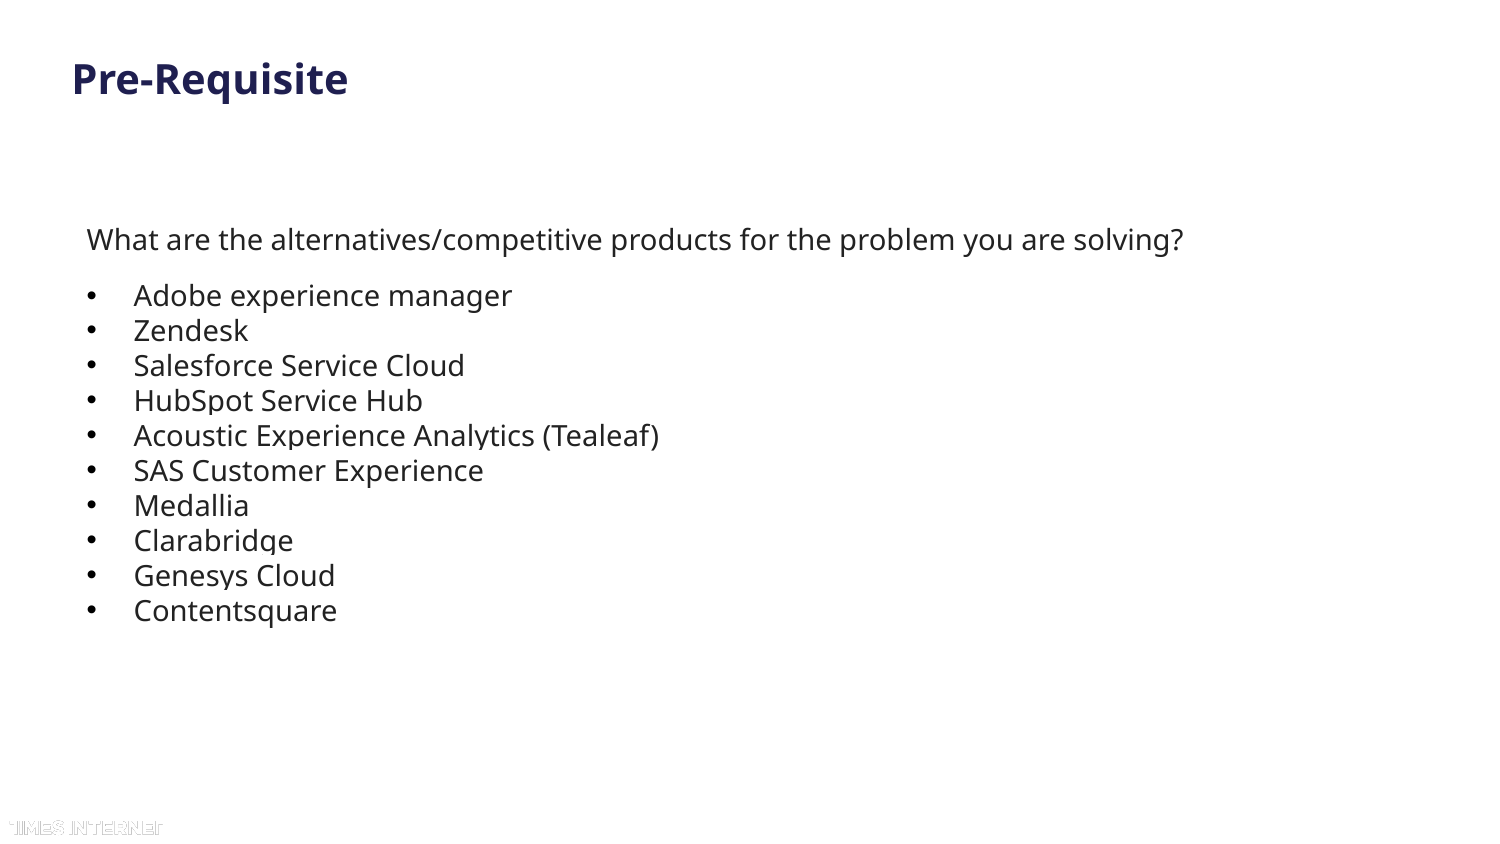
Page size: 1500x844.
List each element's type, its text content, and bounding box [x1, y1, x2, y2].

text_box What are the alternatives/competitive products for the problem you are solving? Adobe experience manager Zendesk Salesforce Service Cloud HubSpot Service Hub Acoustic Experience Analytics (Tealeaf) SAS Customer Experience Medallia Clarabridge Genesys Cloud Contentsquare [71, 201, 1423, 762]
picture [8, 818, 164, 837]
title Pre-Requisite [56, 37, 1415, 133]
